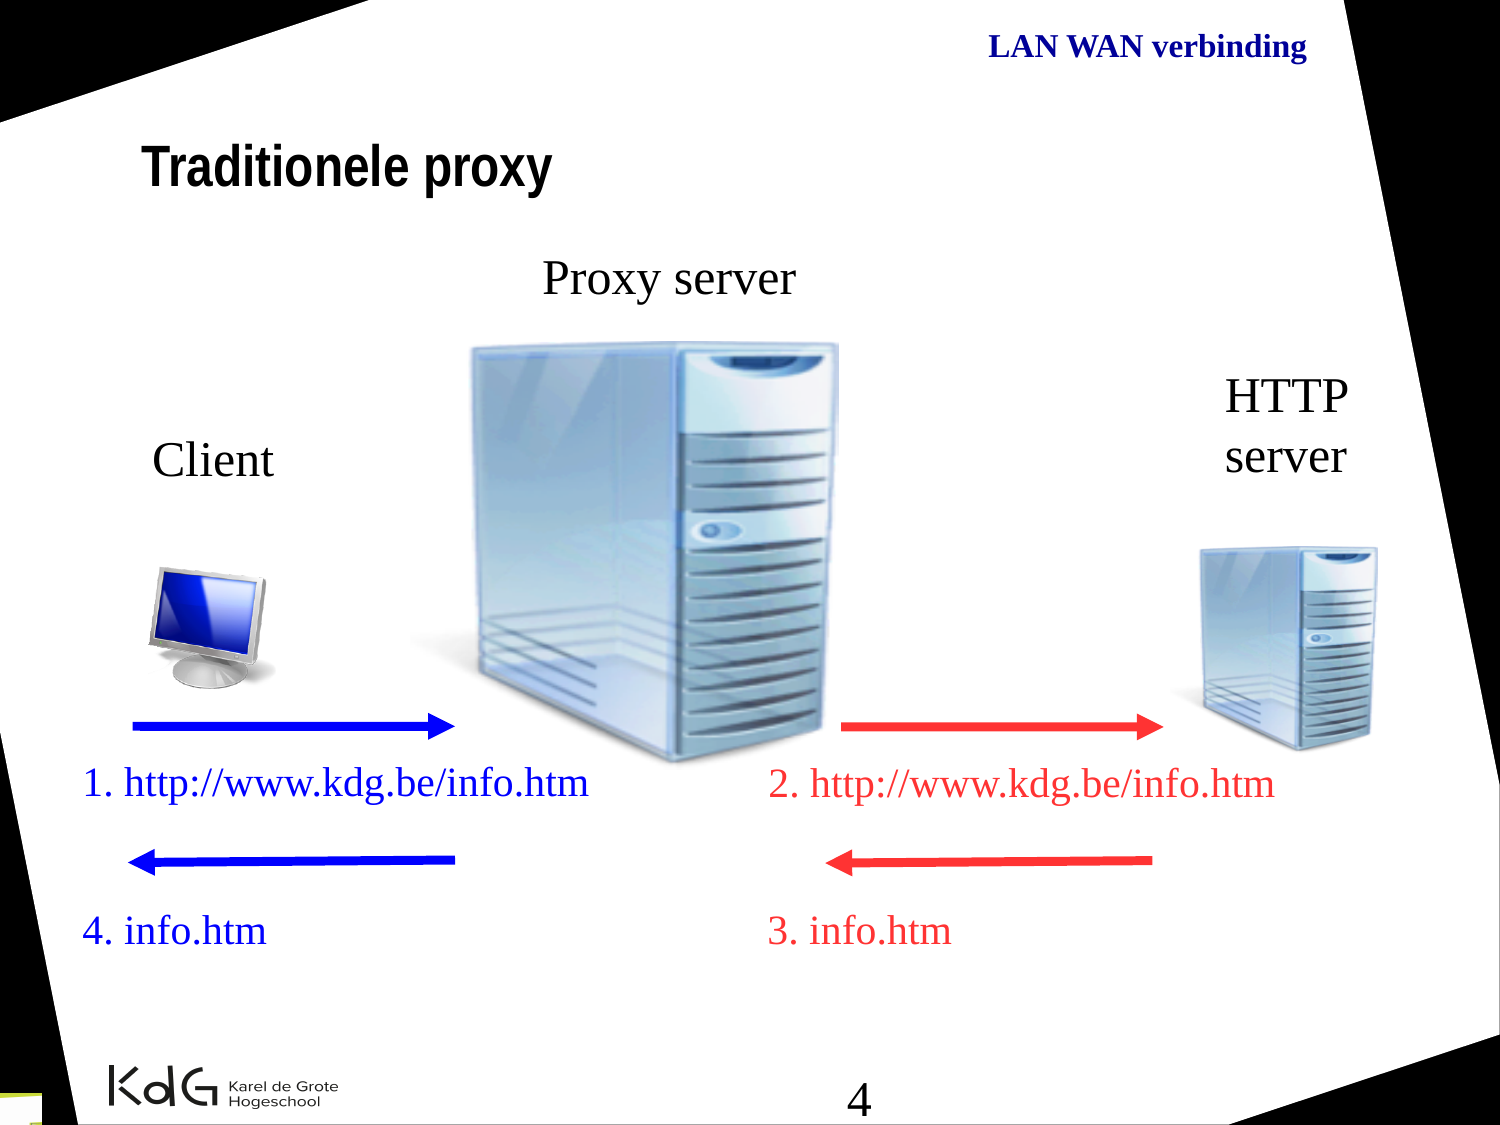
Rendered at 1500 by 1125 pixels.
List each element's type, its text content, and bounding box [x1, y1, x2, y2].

text_box [825, 856, 1153, 870]
text_box [127, 856, 456, 869]
picture [409, 340, 839, 770]
text_box 3. info.htm [752, 895, 968, 961]
picture [0, 1093, 42, 1125]
text_box 4. info.htm [67, 895, 283, 960]
text_box 1. http://www.kdg.be/info.htm [67, 747, 608, 813]
text_box Client [137, 418, 290, 494]
text_box 2. http://www.kdg.be/info.htm [753, 748, 1294, 813]
picture [148, 565, 277, 689]
text_box Proxy server [527, 237, 812, 313]
text_box Traditionele proxy [141, 72, 1447, 253]
picture [109, 1065, 338, 1109]
text_box [845, 720, 1164, 734]
picture [1170, 545, 1378, 754]
text_box HTTP server [1209, 354, 1377, 490]
